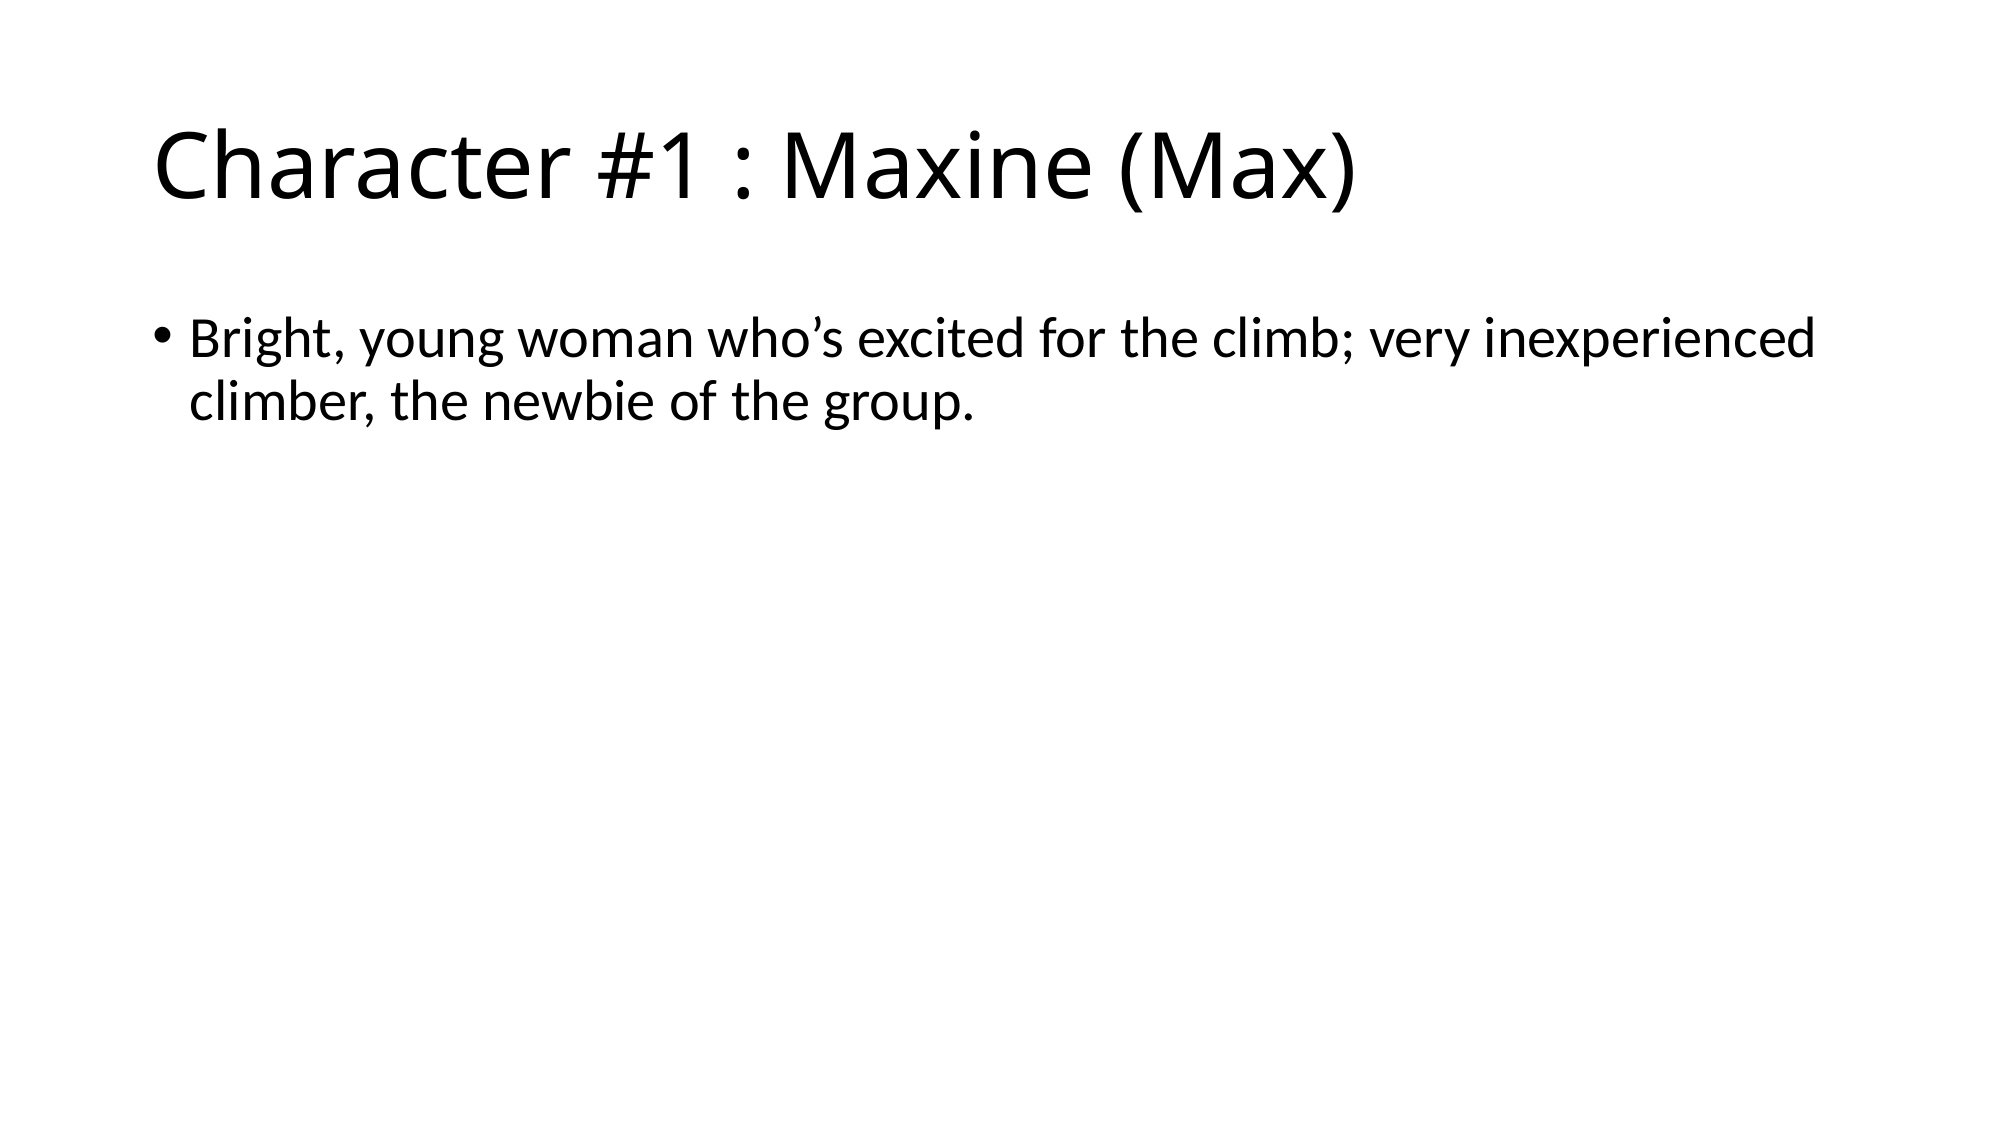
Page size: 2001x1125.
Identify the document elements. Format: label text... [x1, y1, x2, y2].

list Bright, young woman who’s excited for the climb; very inexperienced climber, the newbie of the group. [137, 299, 1863, 1014]
title Character #1 : Maxine (Max) [137, 59, 1863, 278]
